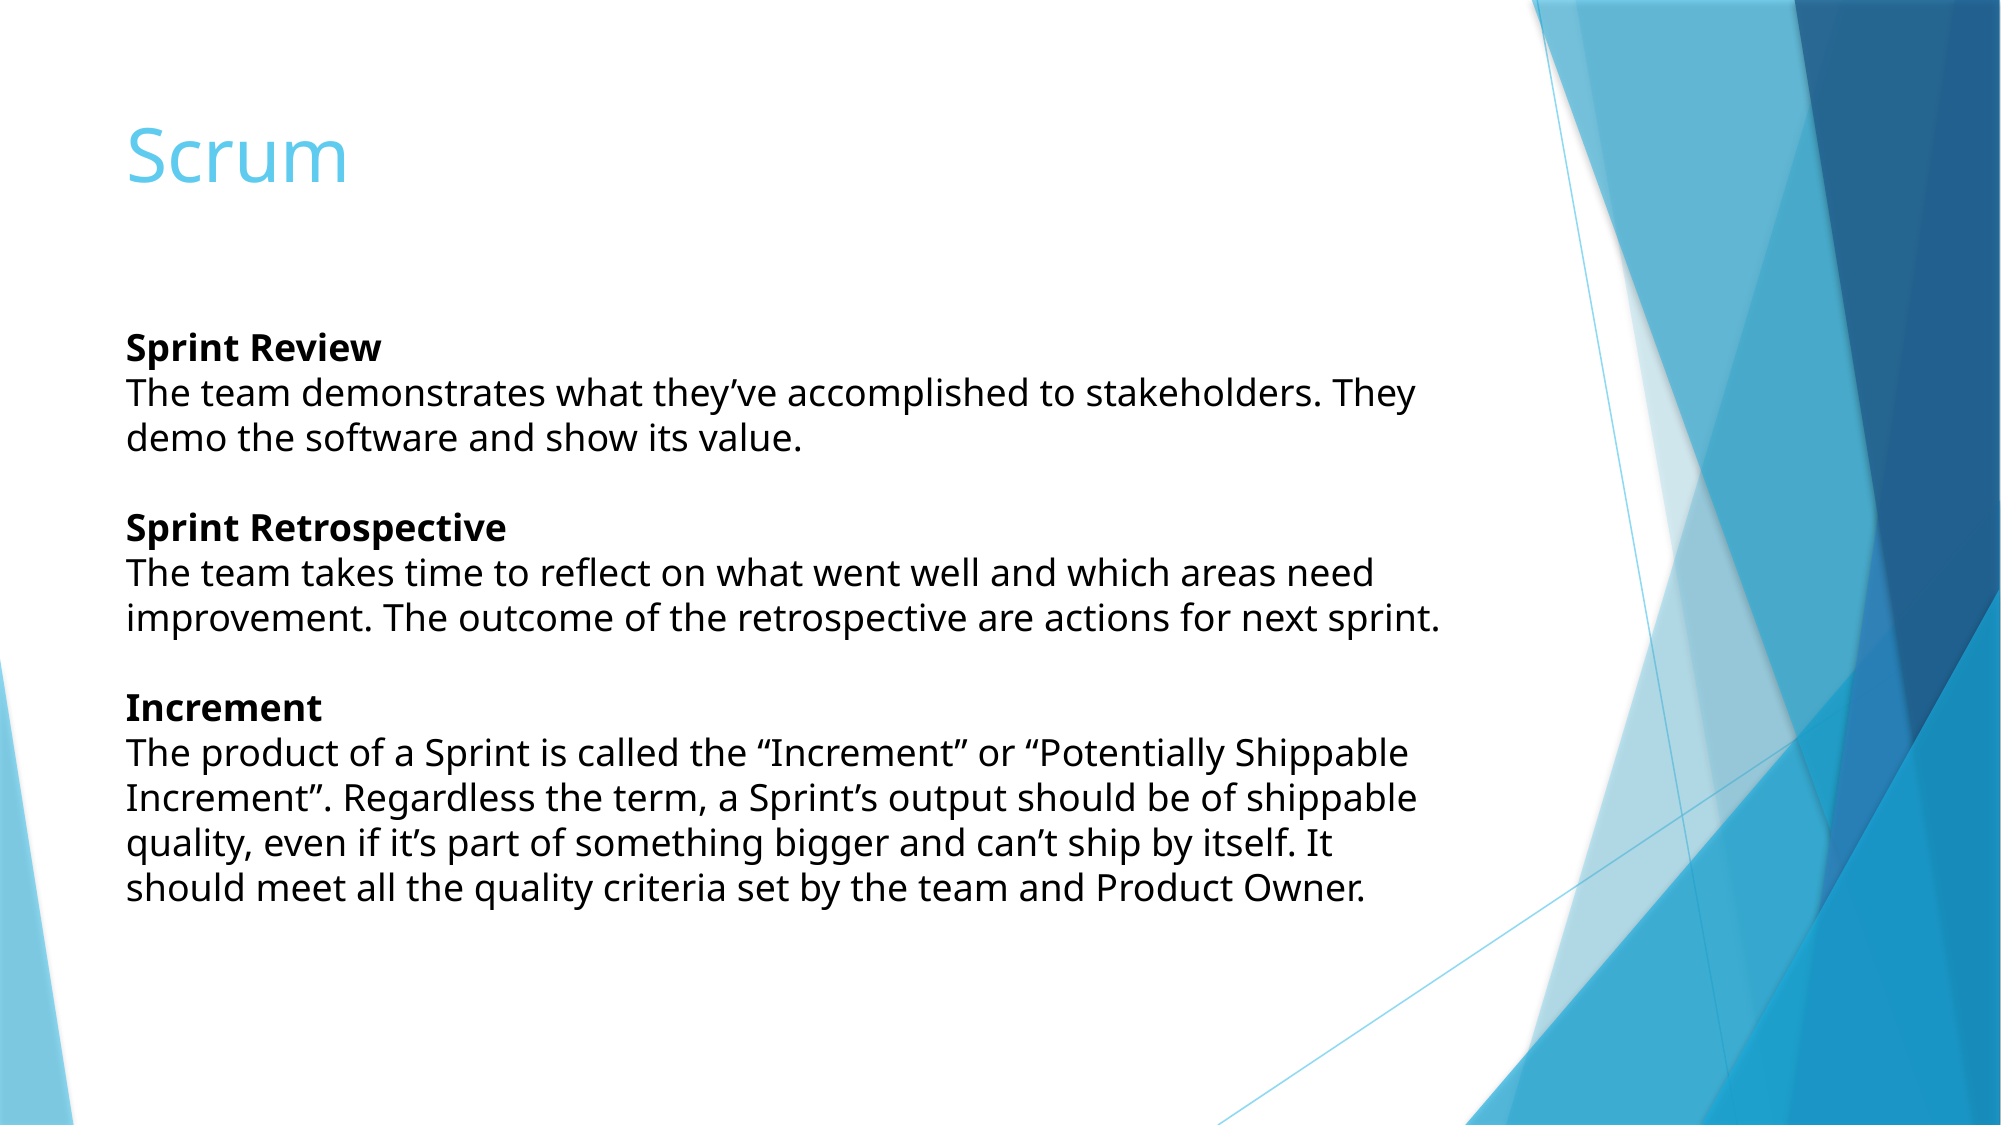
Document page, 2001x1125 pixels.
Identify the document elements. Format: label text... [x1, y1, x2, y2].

text_box Sprint Review The team demonstrates what they’ve accomplished to stakeholders. They demo the software and show its value. Sprint Retrospective The team takes time to reflect on what went well and which areas need improvement. The outcome of the retrospective are actions for next sprint. Increment The product of a Sprint is called the “Increment” or “Potentially Shippable Increment”. Regardless the term, a Sprint’s output should be of shippable quality, even if it’s part of something bigger and can’t ship by itself. It should meet all the quality criteria set by the team and Product Owner. [111, 316, 1468, 917]
title Scrum [111, 99, 1522, 317]
